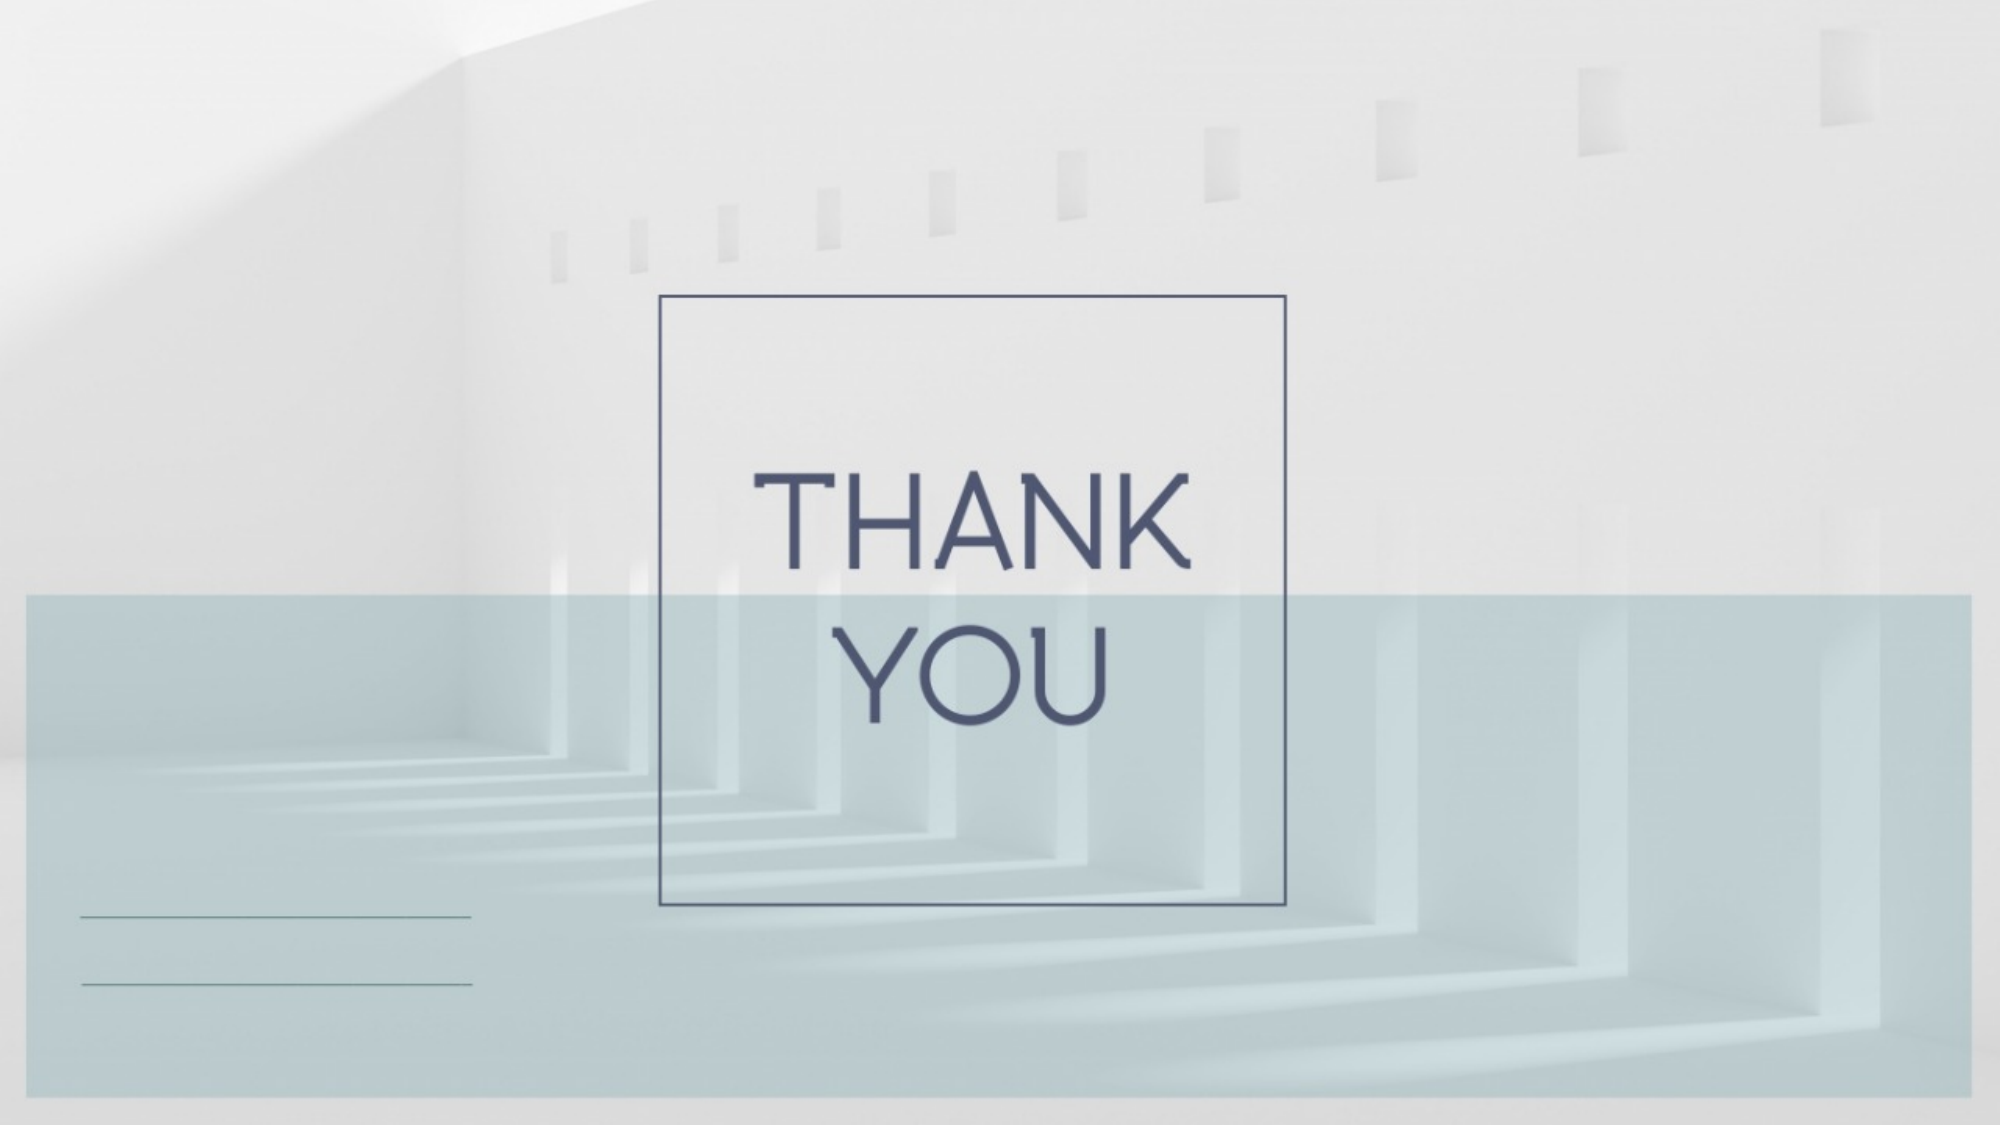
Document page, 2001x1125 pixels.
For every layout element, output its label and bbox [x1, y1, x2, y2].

list [0, 0, 2000, 1125]
